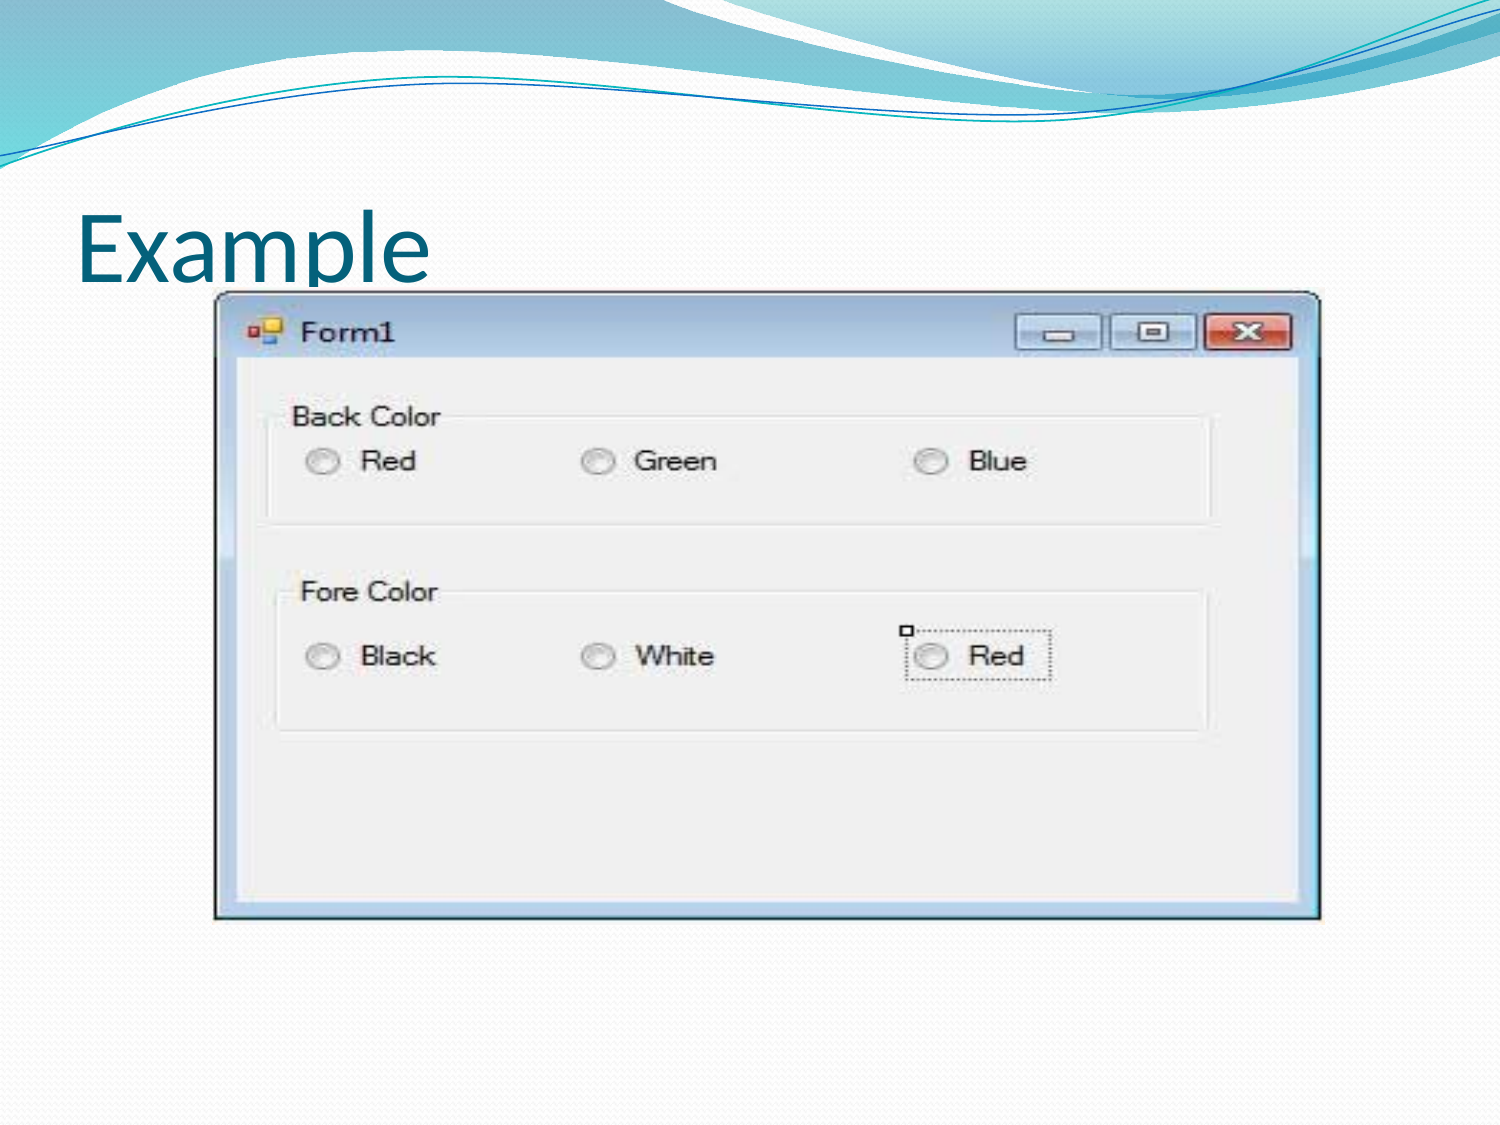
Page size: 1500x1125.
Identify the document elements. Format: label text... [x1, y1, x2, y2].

title Example [75, 115, 1425, 303]
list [212, 287, 1326, 926]
